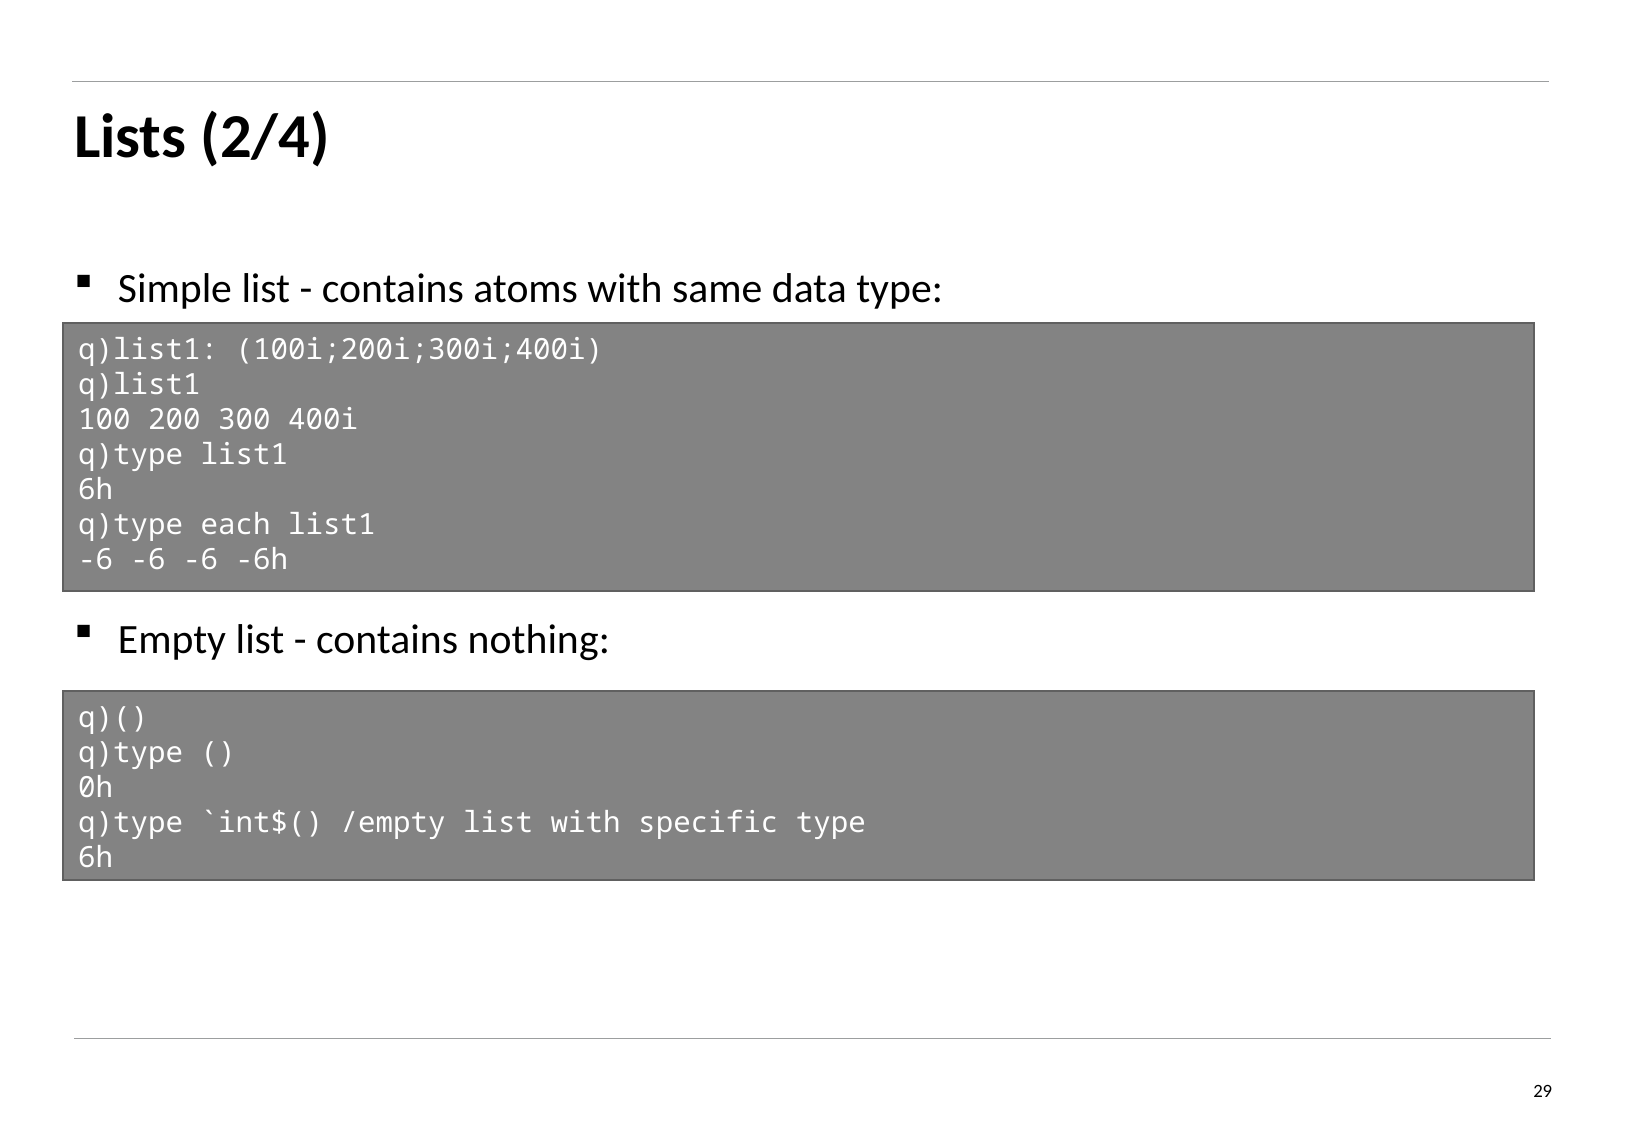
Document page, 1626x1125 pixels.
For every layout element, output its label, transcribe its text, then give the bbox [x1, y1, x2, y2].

text_box q)() q)type () 0h q)type `int$() /empty list with specific type 6h [62, 690, 1535, 881]
slide_number 29 [1484, 1080, 1553, 1099]
title Lists (2/4) [74, 103, 1551, 238]
list Simple list - contains atoms with same data type: Empty list - contains nothing: [74, 261, 1551, 1030]
text_box q)list1: (100i;200i;300i;400i) q)list1 100 200 300 400i q)type list1 6h q)type each list1 -6 -6 -6 -6h [62, 322, 1535, 592]
